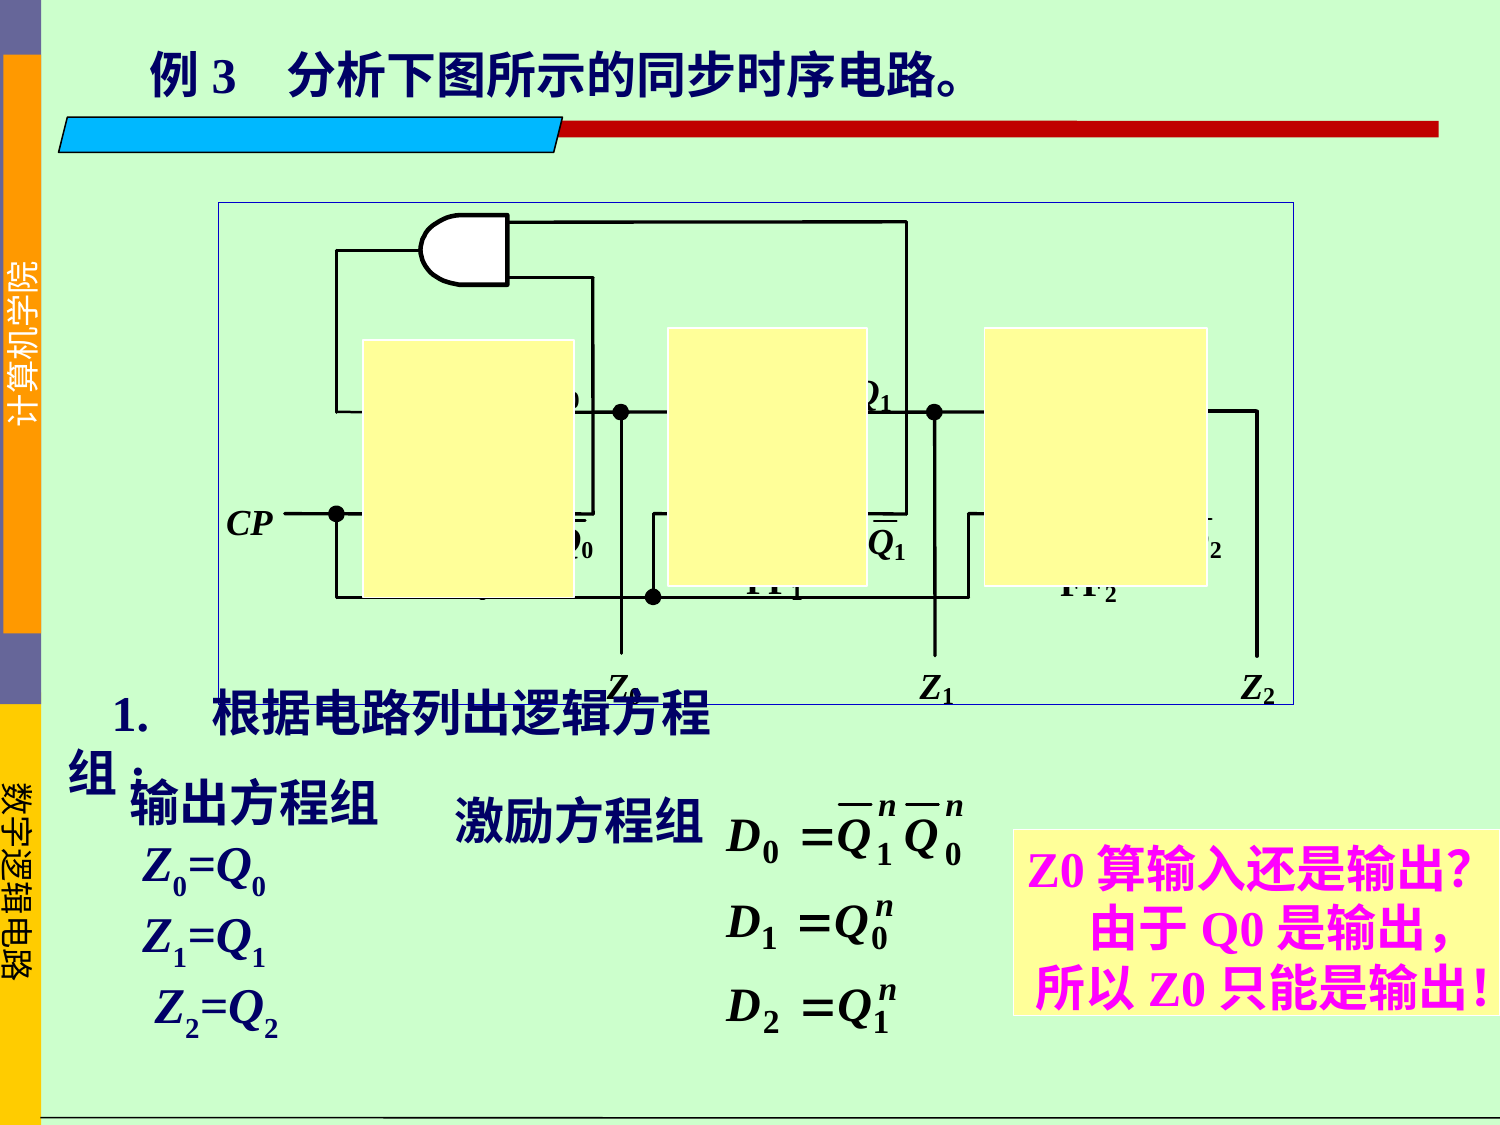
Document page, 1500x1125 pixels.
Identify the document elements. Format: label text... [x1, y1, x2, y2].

text_box [1013, 905, 1021, 1016]
text_box 1. 根据电路列出逻辑方程组: [53, 674, 774, 809]
text_box 例3 分析下图所示的同步时序电路。 [134, 35, 1001, 111]
text_box Z0算输入还是输出？ [1011, 829, 1500, 905]
text_box 输出方程组 Z0=Q0 Z1=Q1 Z2=Q2 [71, 809, 392, 1052]
text_box 由于Q0是输出， 所以Z0只能是输出！ [1021, 889, 1500, 1025]
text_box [395, 778, 975, 1049]
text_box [218, 202, 1294, 705]
